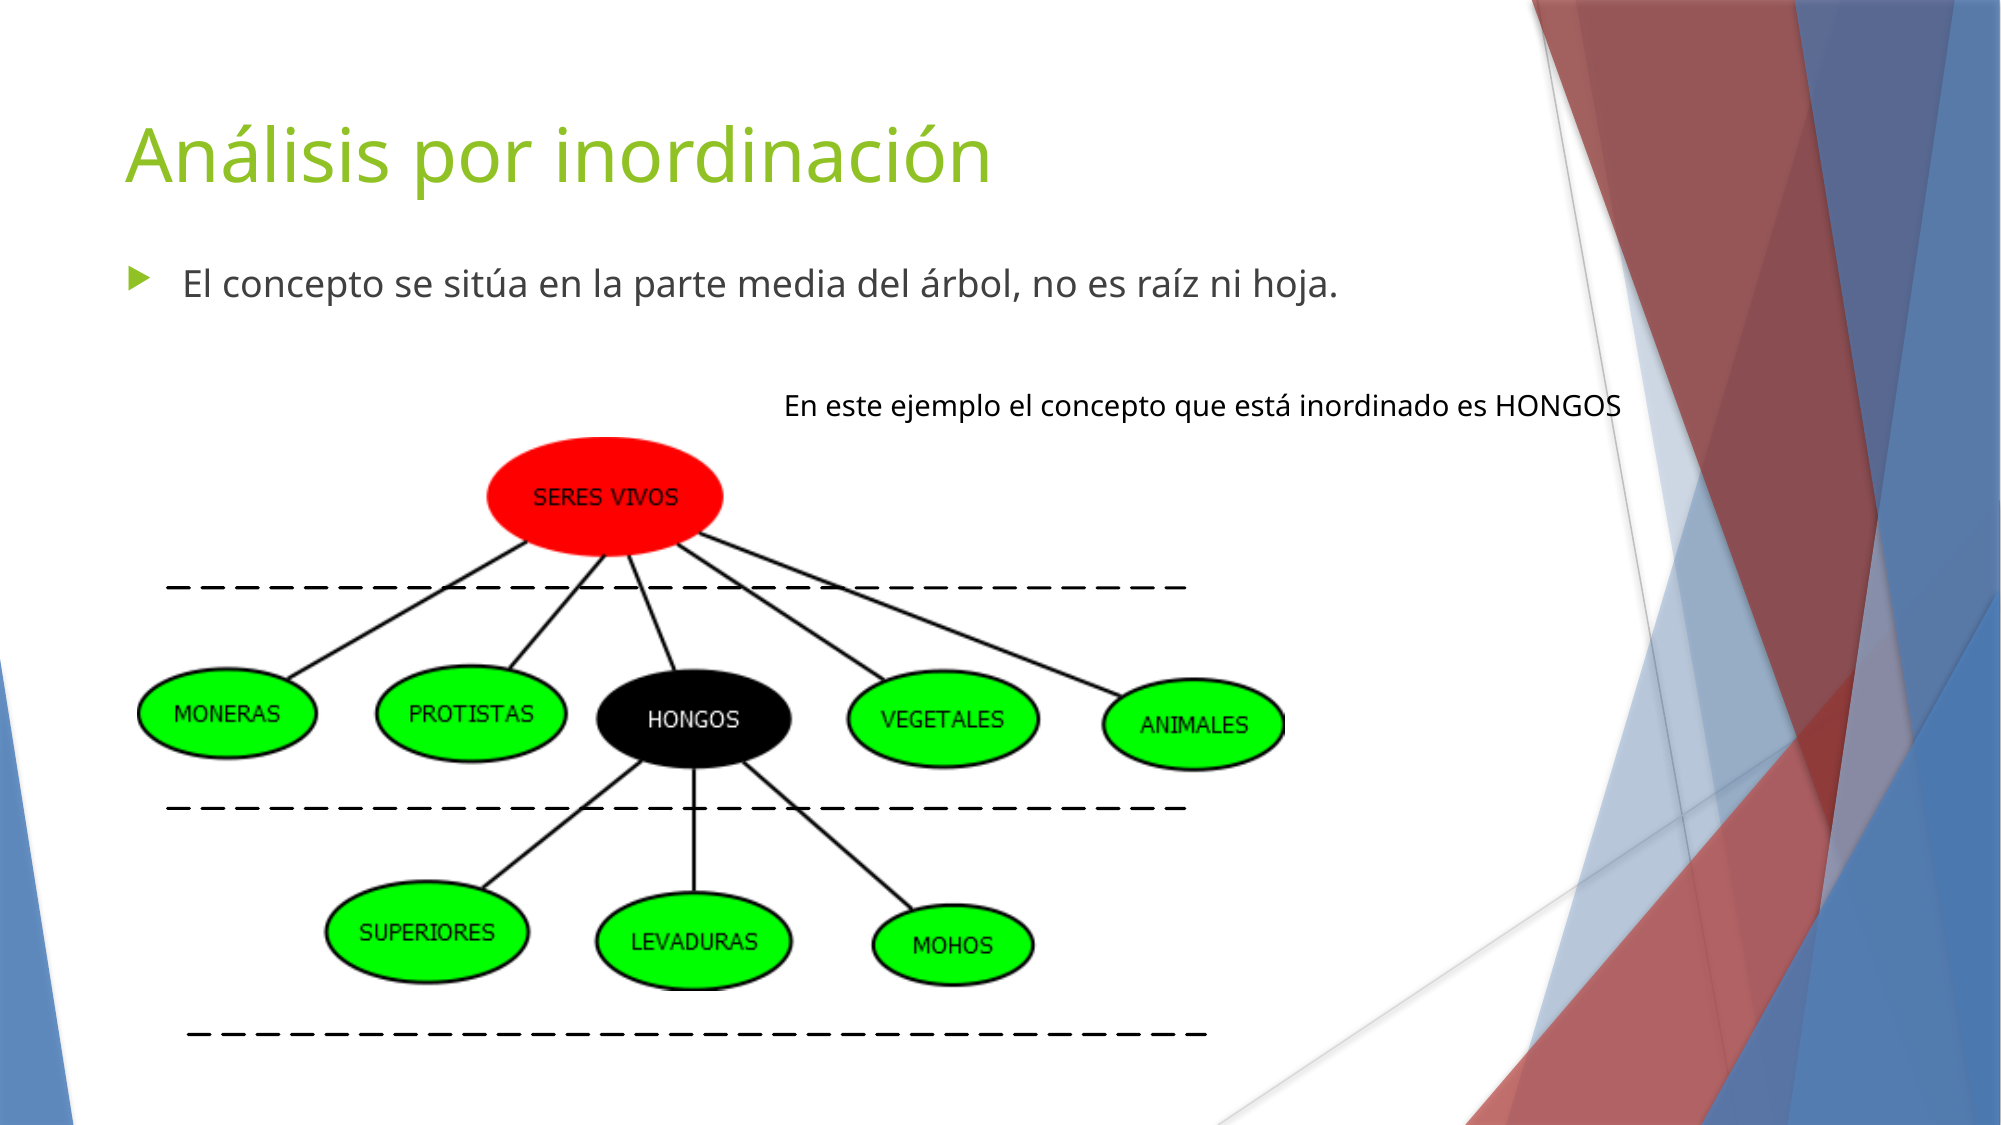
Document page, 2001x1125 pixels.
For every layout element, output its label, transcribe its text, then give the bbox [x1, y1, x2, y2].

text_box Análisis por inordinación [111, 99, 1522, 224]
picture [137, 437, 1286, 992]
text_box El concepto se sitúa en la parte media del árbol, no es raíz ni hoja. [111, 252, 1522, 991]
text_box En este ejemplo el concepto que está inordinado es HONGOS [768, 379, 1698, 430]
